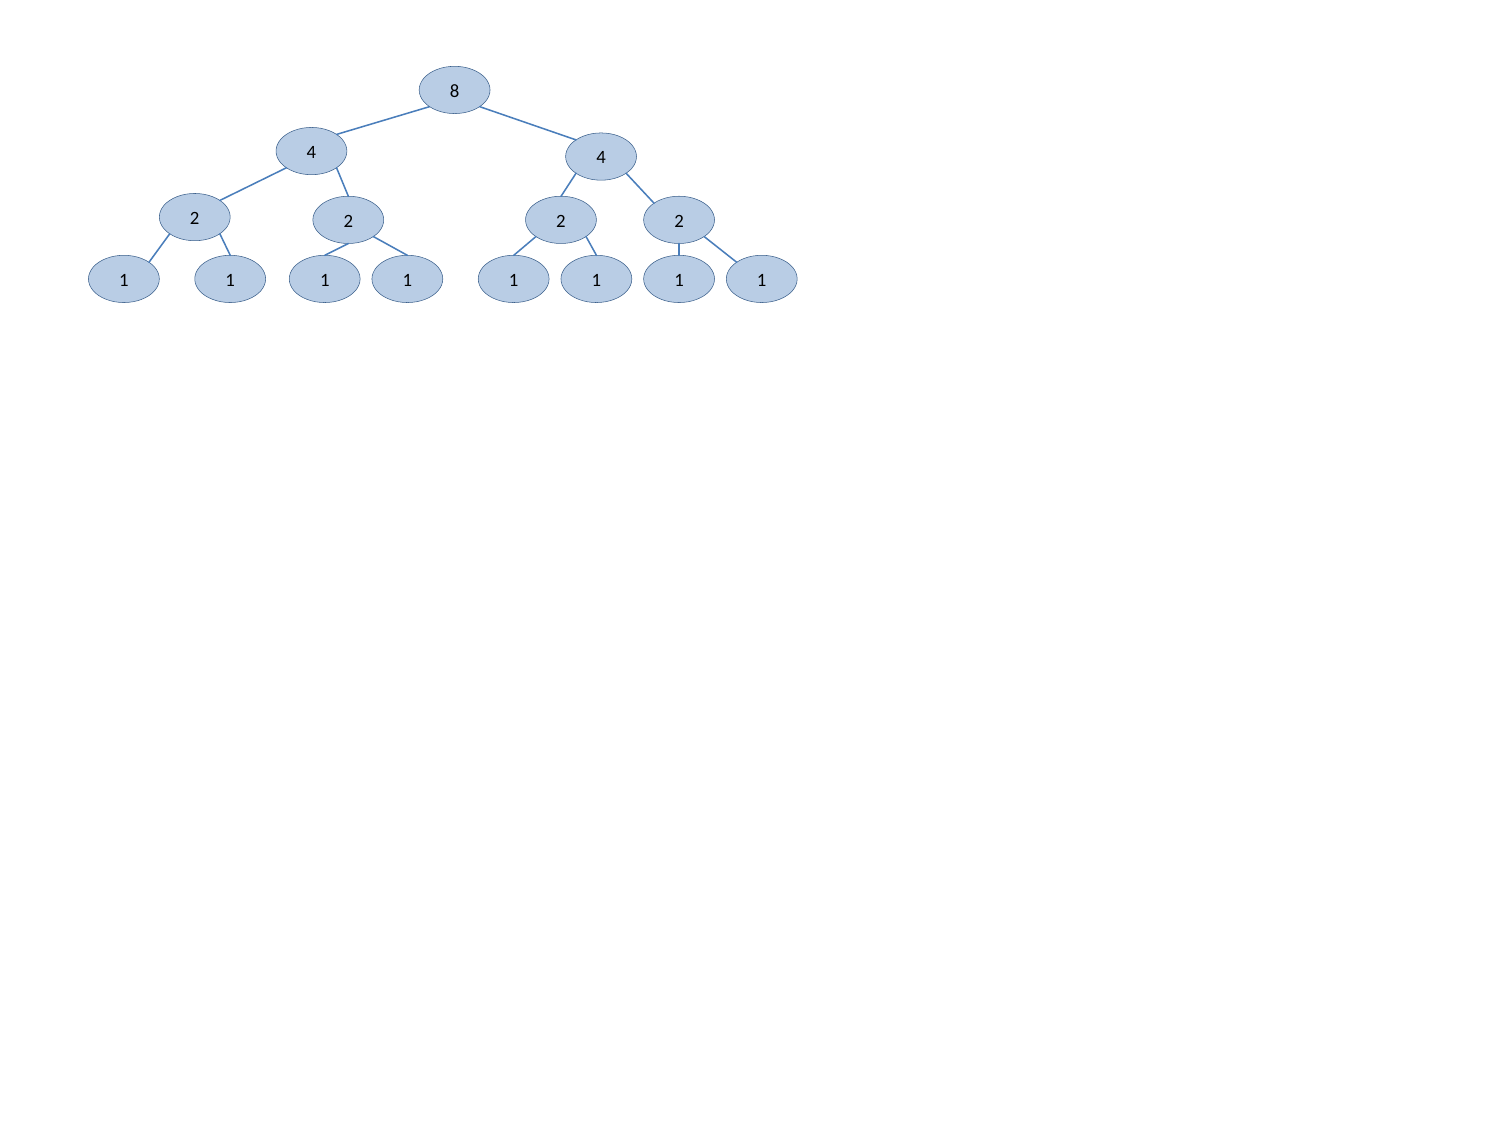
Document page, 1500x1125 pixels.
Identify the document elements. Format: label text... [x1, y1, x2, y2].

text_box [703, 236, 737, 263]
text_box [373, 236, 408, 256]
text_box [324, 243, 349, 256]
text_box 1 [558, 253, 634, 305]
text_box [513, 236, 537, 256]
text_box 1 [287, 253, 363, 305]
text_box 1 [641, 253, 717, 305]
text_box 2 [523, 194, 599, 246]
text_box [560, 173, 577, 197]
text_box 1 [86, 253, 162, 305]
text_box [219, 167, 287, 201]
text_box 1 [476, 253, 552, 305]
text_box 2 [157, 191, 233, 243]
text_box 4 [273, 125, 349, 177]
text_box 1 [724, 253, 800, 305]
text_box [625, 173, 655, 204]
text_box 1 [369, 253, 445, 305]
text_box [219, 233, 231, 256]
text_box 2 [310, 194, 386, 246]
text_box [585, 236, 597, 256]
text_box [148, 233, 170, 263]
text_box 4 [563, 130, 639, 183]
text_box 1 [192, 253, 268, 305]
text_box 2 [641, 194, 717, 246]
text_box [336, 167, 349, 197]
text_box 8 [417, 64, 493, 116]
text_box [479, 106, 577, 141]
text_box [336, 106, 430, 135]
